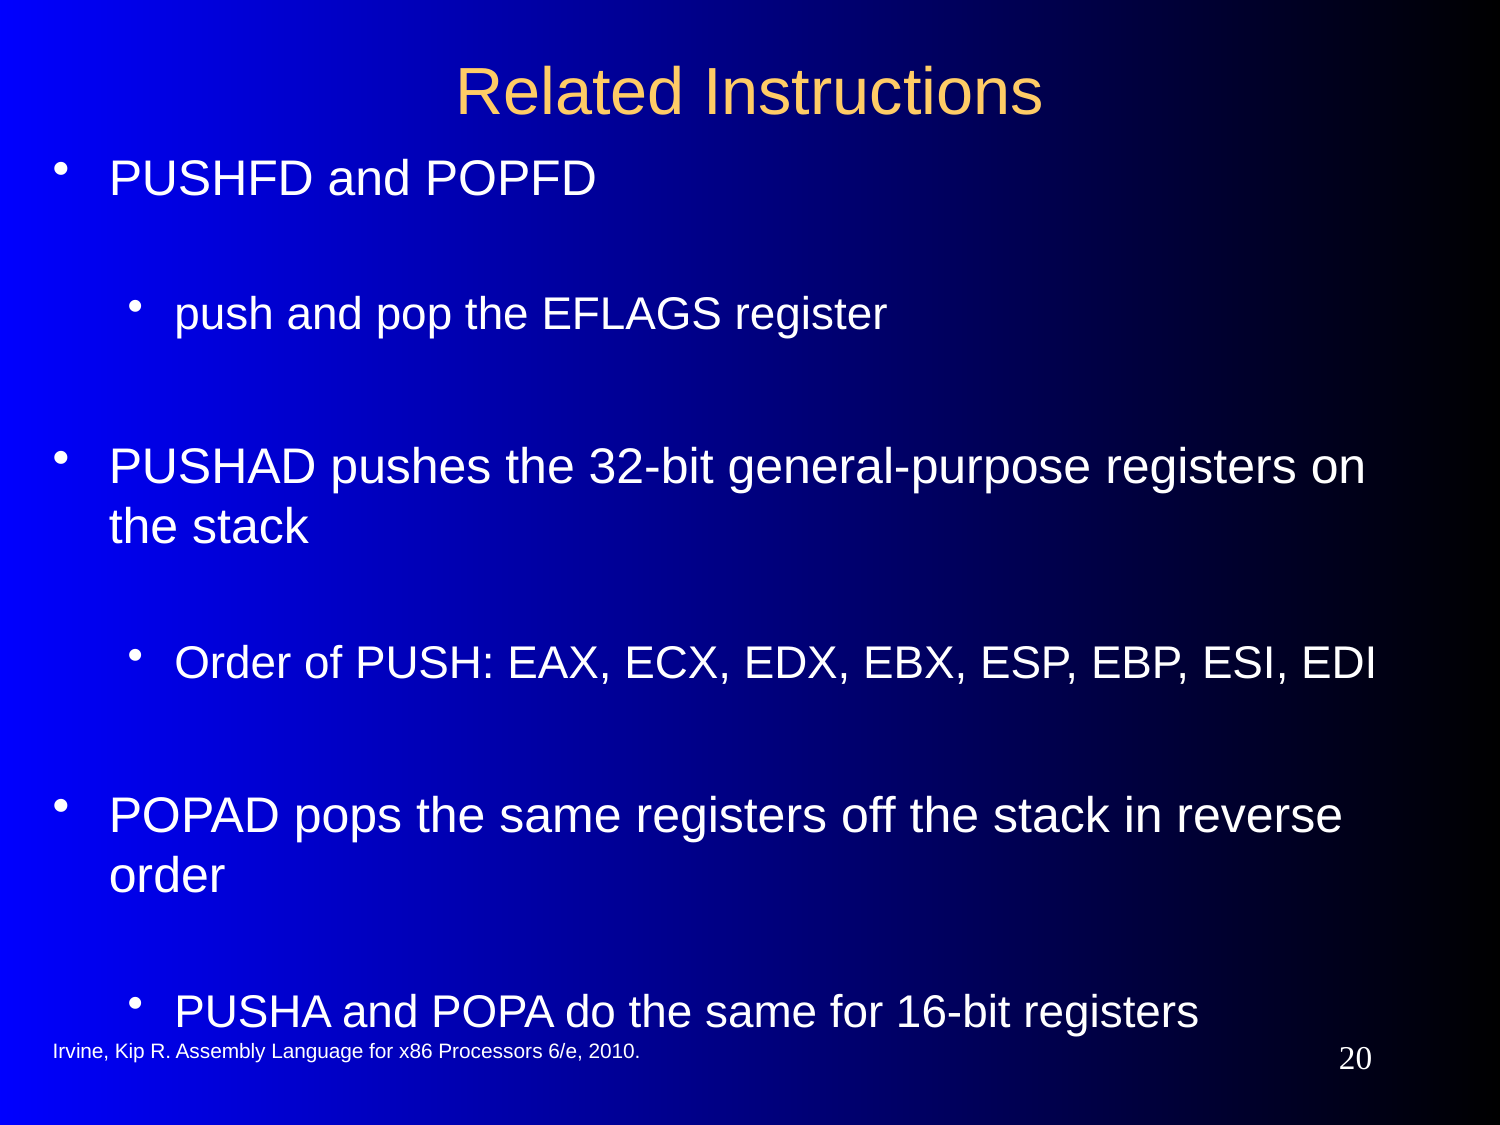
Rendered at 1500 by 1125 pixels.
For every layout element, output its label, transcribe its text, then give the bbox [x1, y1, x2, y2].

list PUSHFD and POPFD push and pop the EFLAGS register PUSHAD pushes the 32-bit general-purpose registers on the stack Order of PUSH: EAX, ECX, EDX, EBX, ESP, EBP, ESI, EDI POPAD pops the same registers off the stack in reverse order PUSHA and POPA do the same for 16-bit registers [37, 137, 1463, 1025]
slide_number 20 [1224, 1025, 1388, 1088]
title Related Instructions [112, 37, 1388, 137]
footer Irvine, Kip R. Assembly Language for x86 Processors 6/e, 2010. [37, 1025, 825, 1075]
